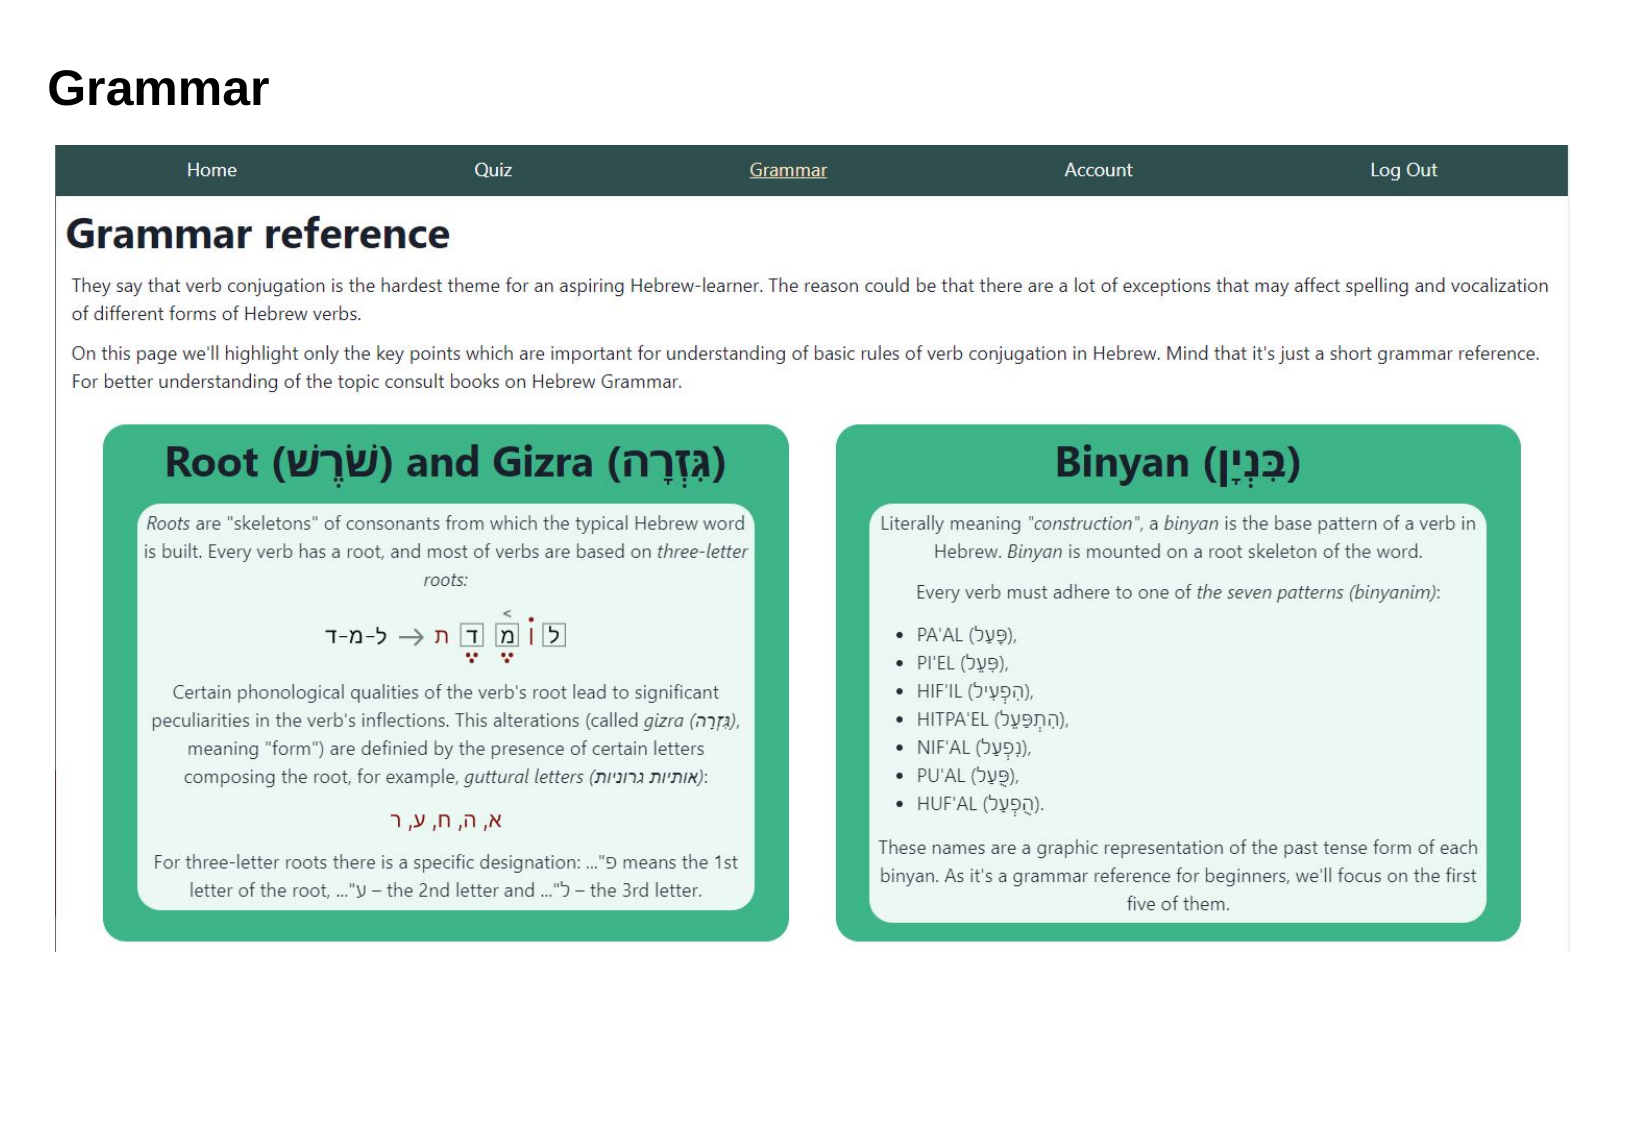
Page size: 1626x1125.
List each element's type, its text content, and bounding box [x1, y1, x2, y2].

picture [55, 145, 1570, 952]
text_box Grammar [32, 47, 285, 123]
